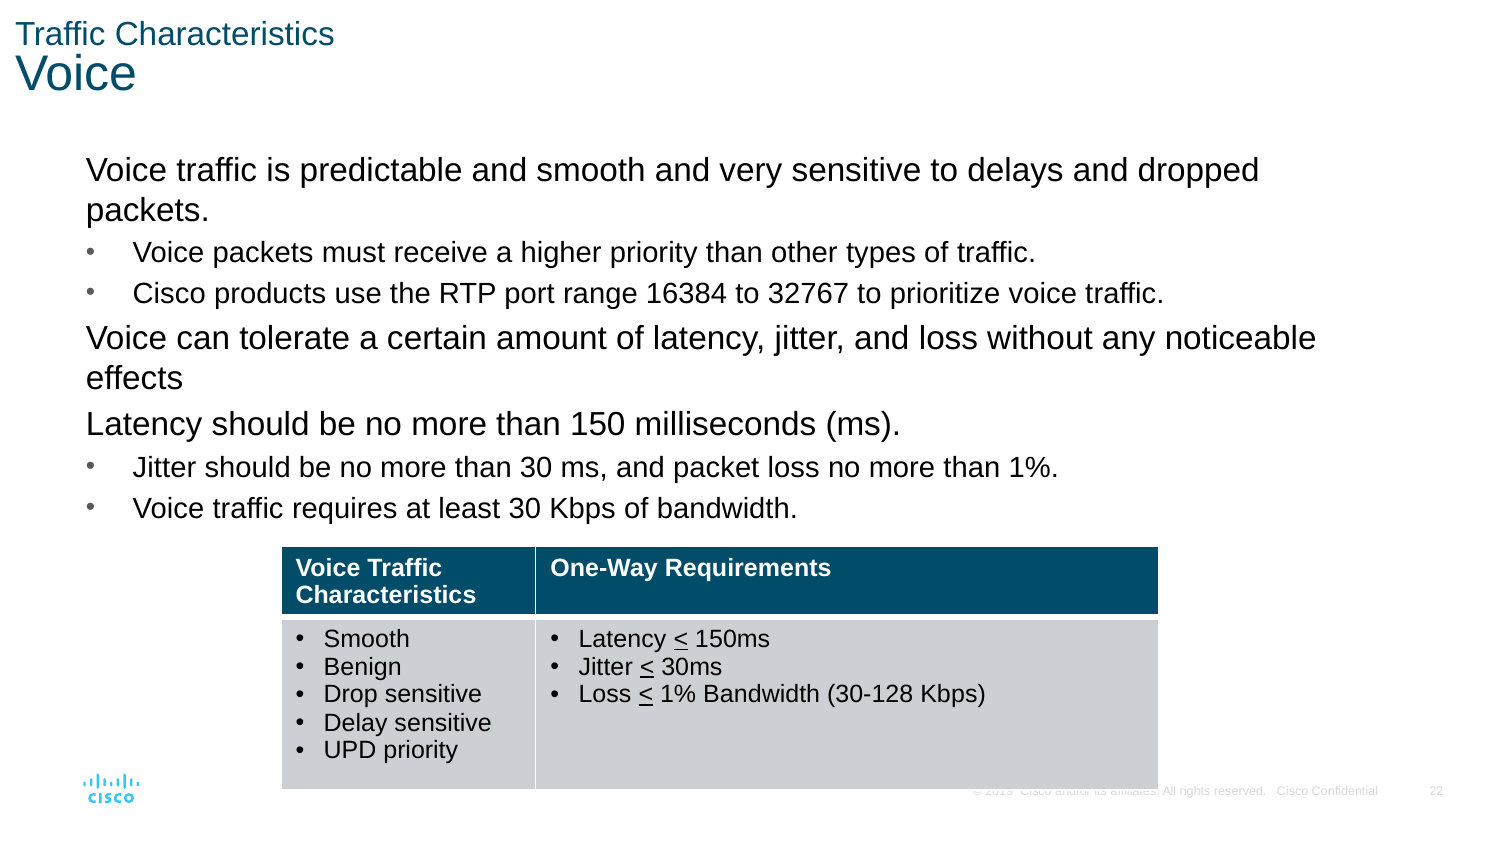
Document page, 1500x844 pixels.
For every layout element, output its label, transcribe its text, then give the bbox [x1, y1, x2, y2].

table_cell Smooth Benign Drop sensitive Delay sensitive UPD priority [282, 620, 535, 789]
title Traffic Characteristics Voice [0, 0, 1369, 121]
table_header Voice Traffic Characteristics [282, 547, 535, 614]
table_header One-Way Requirements [536, 547, 1158, 614]
table_cell Latency < 150ms Jitter < 30ms Loss < 1% Bandwidth (30-128 Kbps) [536, 620, 1158, 789]
list Voice traffic is predictable and smooth and very sensitive to delays and dropped packets. Voice packets must receive a higher priority than other types of traffic. Cisco products use the RTP port range 16384 to 32767 to prioritize voice traffic. Voice can tolerate a certain amount of latency, jitter, and loss without any noticeable effects Latency should be no more than 150 milliseconds (ms). Jitter should be no more than 30 ms, and packet loss no more than 1%. Voice traffic requires at least 30 Kbps of bandwidth. [70, 140, 1369, 450]
